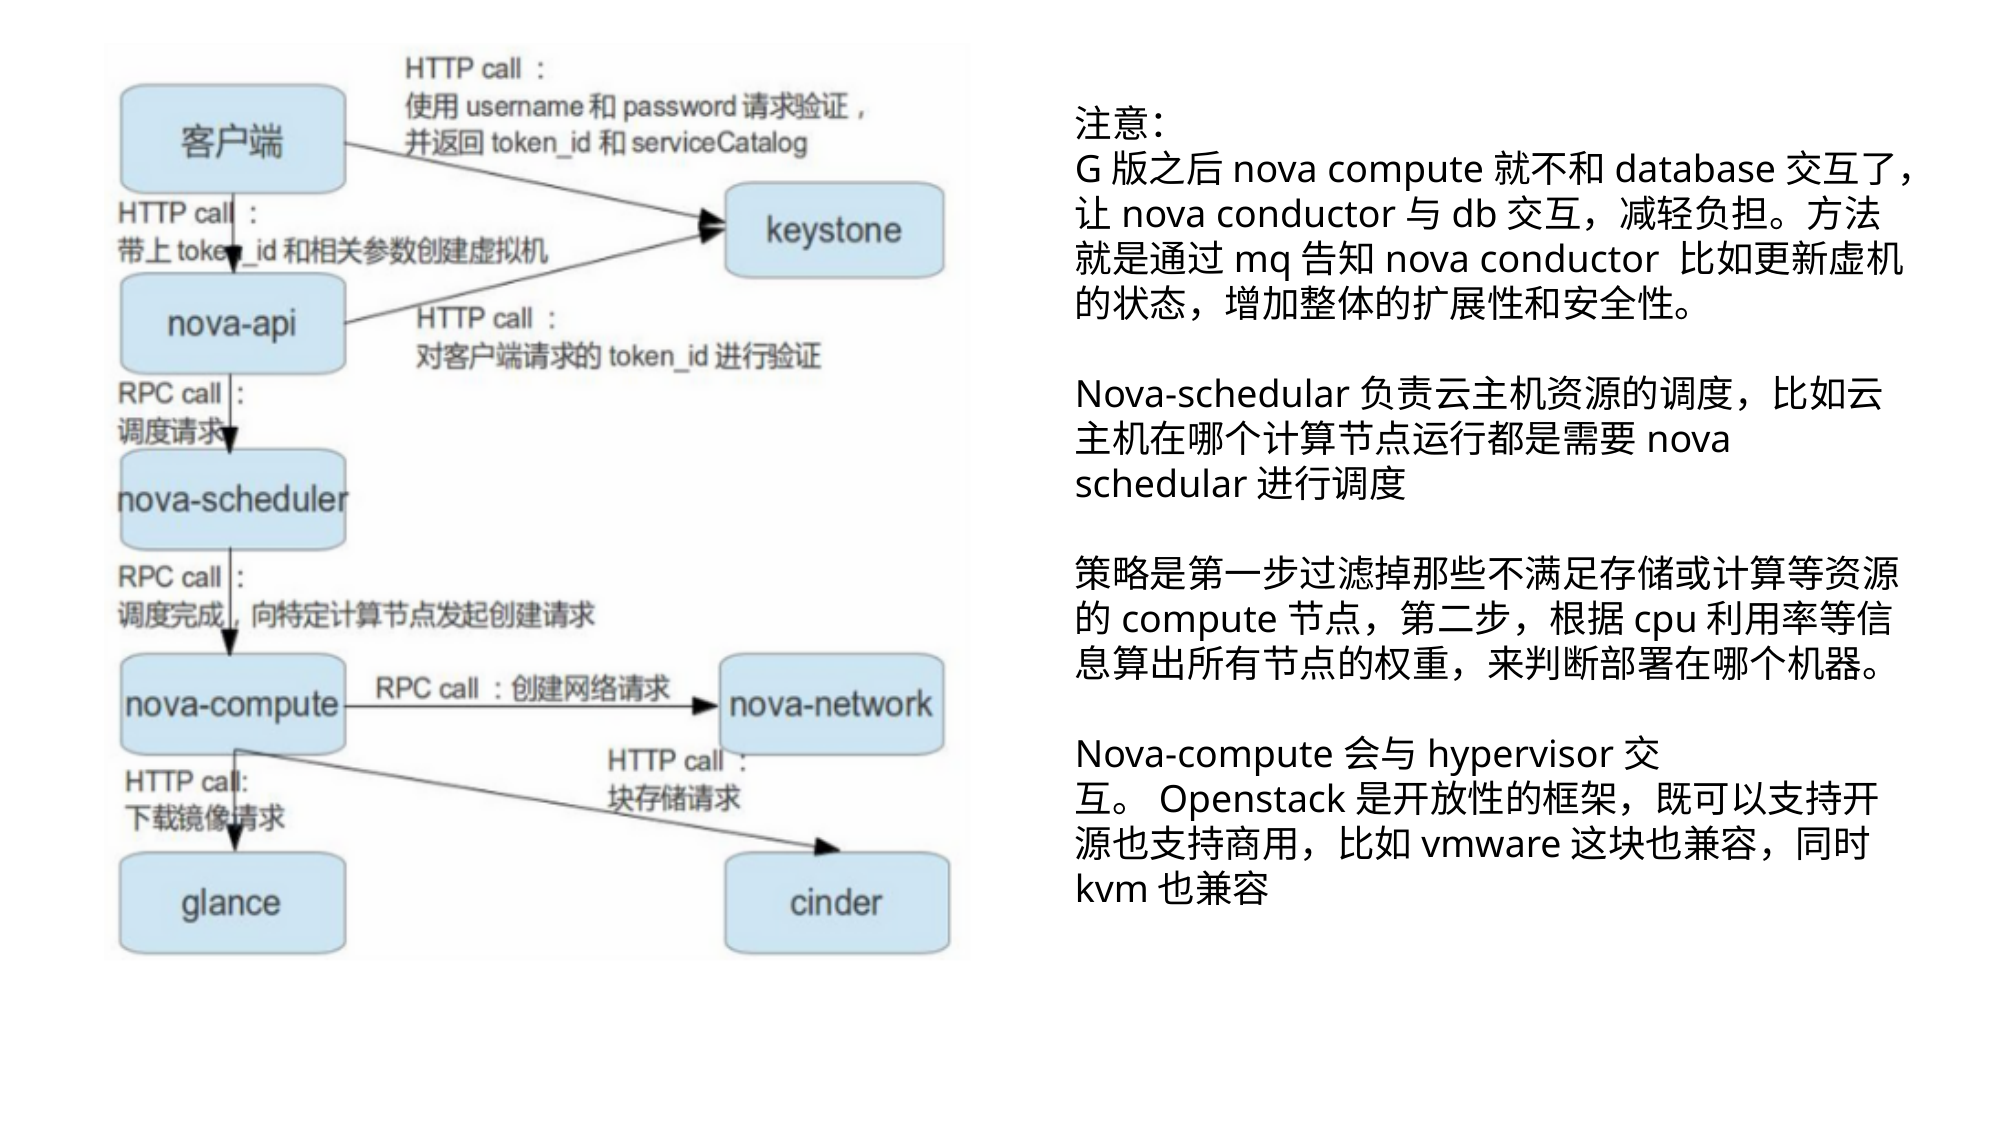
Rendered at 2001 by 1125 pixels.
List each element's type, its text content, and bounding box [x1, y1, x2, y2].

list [104, 43, 983, 976]
text_box 注意： G版之后nova compute就不和database交互了，让nova conductor与db交互，减轻负担。方法就是通过mq告知nova conductor 比如更新虚机的状态，增加整体的扩展性和安全性。 Nova-schedular负责云主机资源的调度，比如云主机在哪个计算节点运行都是需要nova schedular进行调度 策略是第一步过滤掉那些不满足存储或计算等资源的compute节点，第二步，根据cpu利用率等信息算出所有节点的权重，来判断部署在哪个机器。 Nova-compute会与hypervisor交互。Openstack是开放性的框架，既可以支持开源也支持商用，比如vmware这块也兼容，同时kvm也兼容 [1060, 92, 1922, 918]
